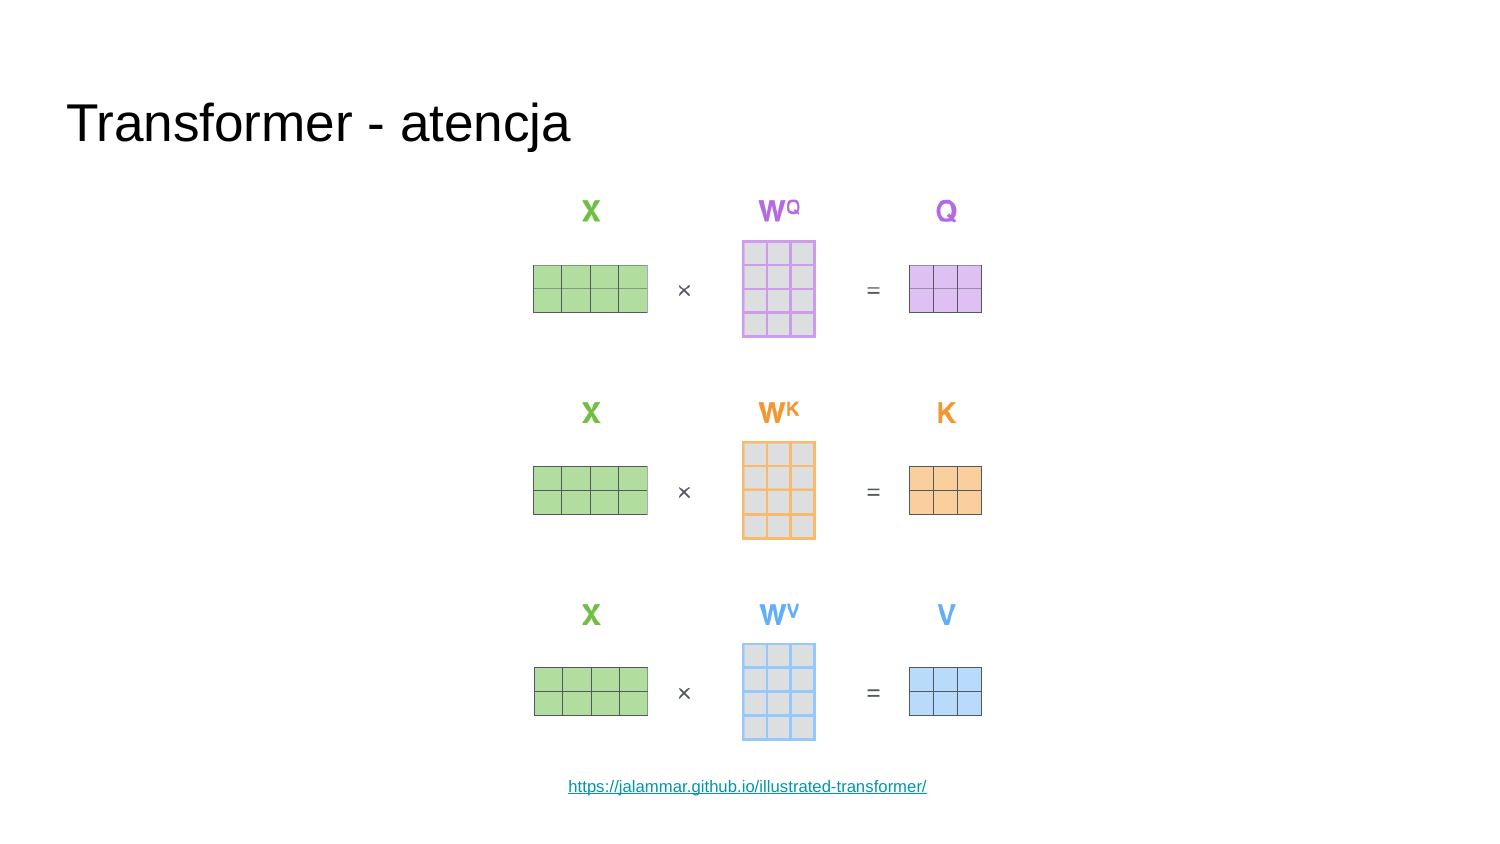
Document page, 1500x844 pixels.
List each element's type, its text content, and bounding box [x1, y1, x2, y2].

title Transformer - atencja [51, 72, 1449, 167]
picture [462, 166, 1038, 766]
text_box https://jalammar.github.io/illustrated-transformer/ [553, 775, 947, 806]
